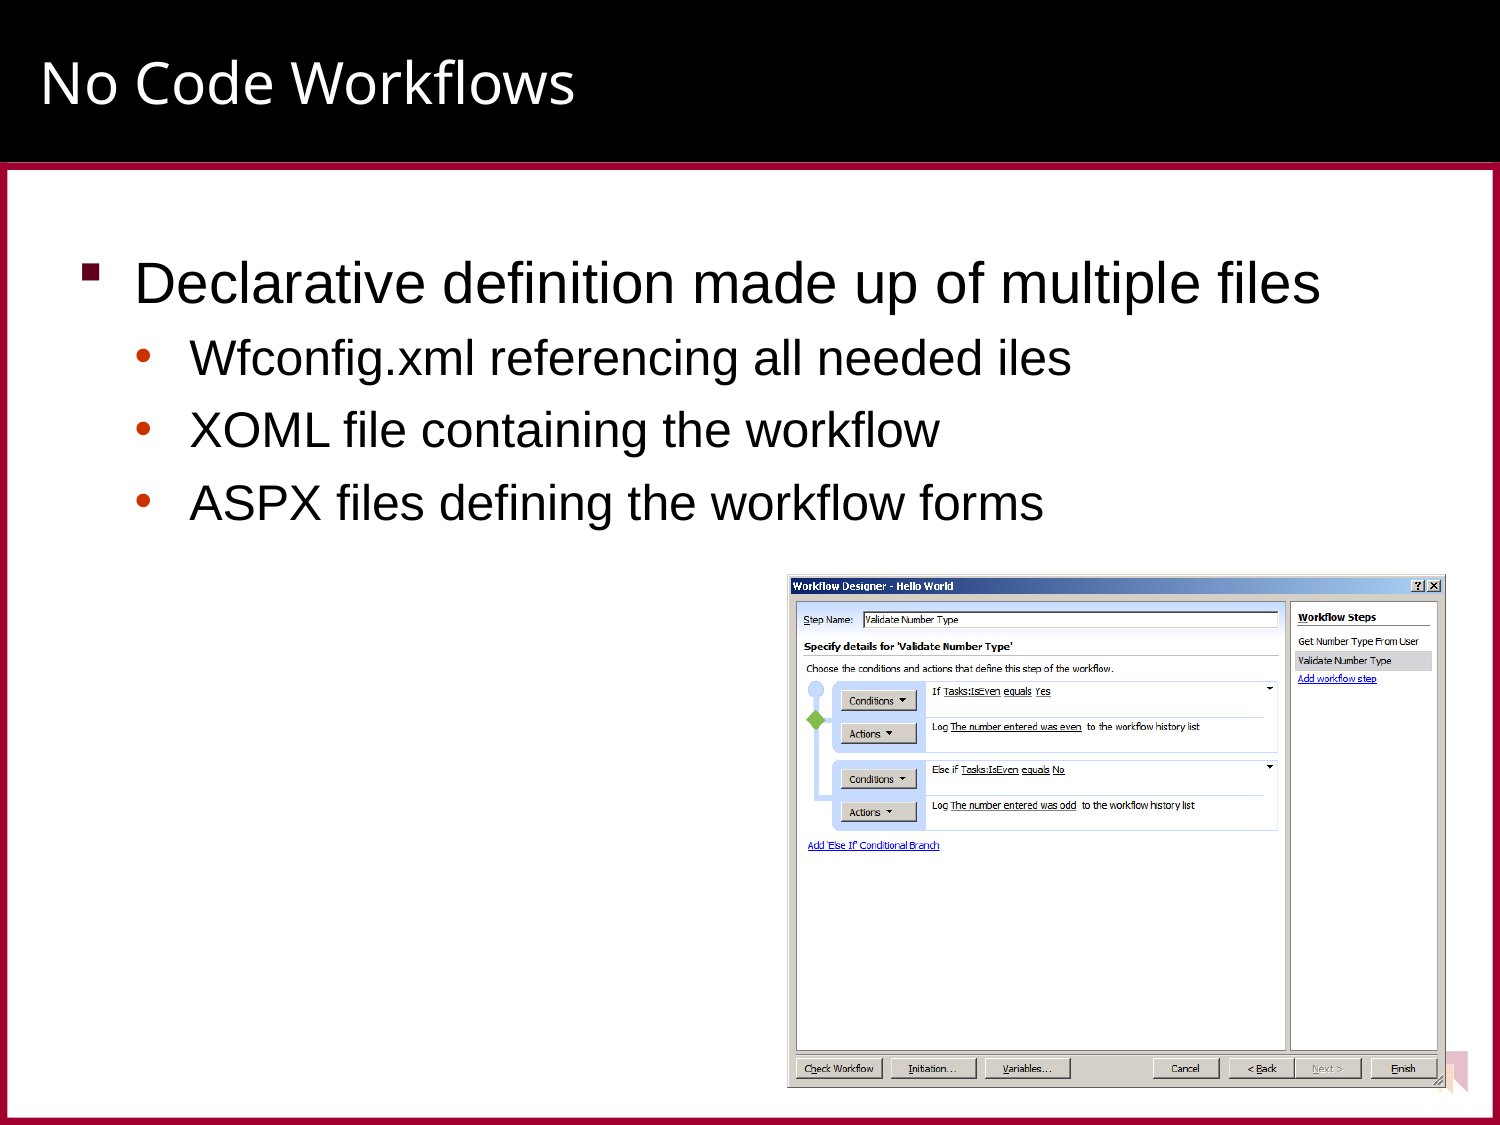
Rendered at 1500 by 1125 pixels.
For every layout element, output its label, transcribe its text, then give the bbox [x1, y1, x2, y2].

title No Code Workflows [24, 12, 1438, 150]
picture [787, 574, 1446, 1088]
list Declarative definition made up of multiple files Wfconfig.xml referencing all needed iles XOML file containing the workflow ASPX files defining the workflow forms [62, 237, 1438, 588]
